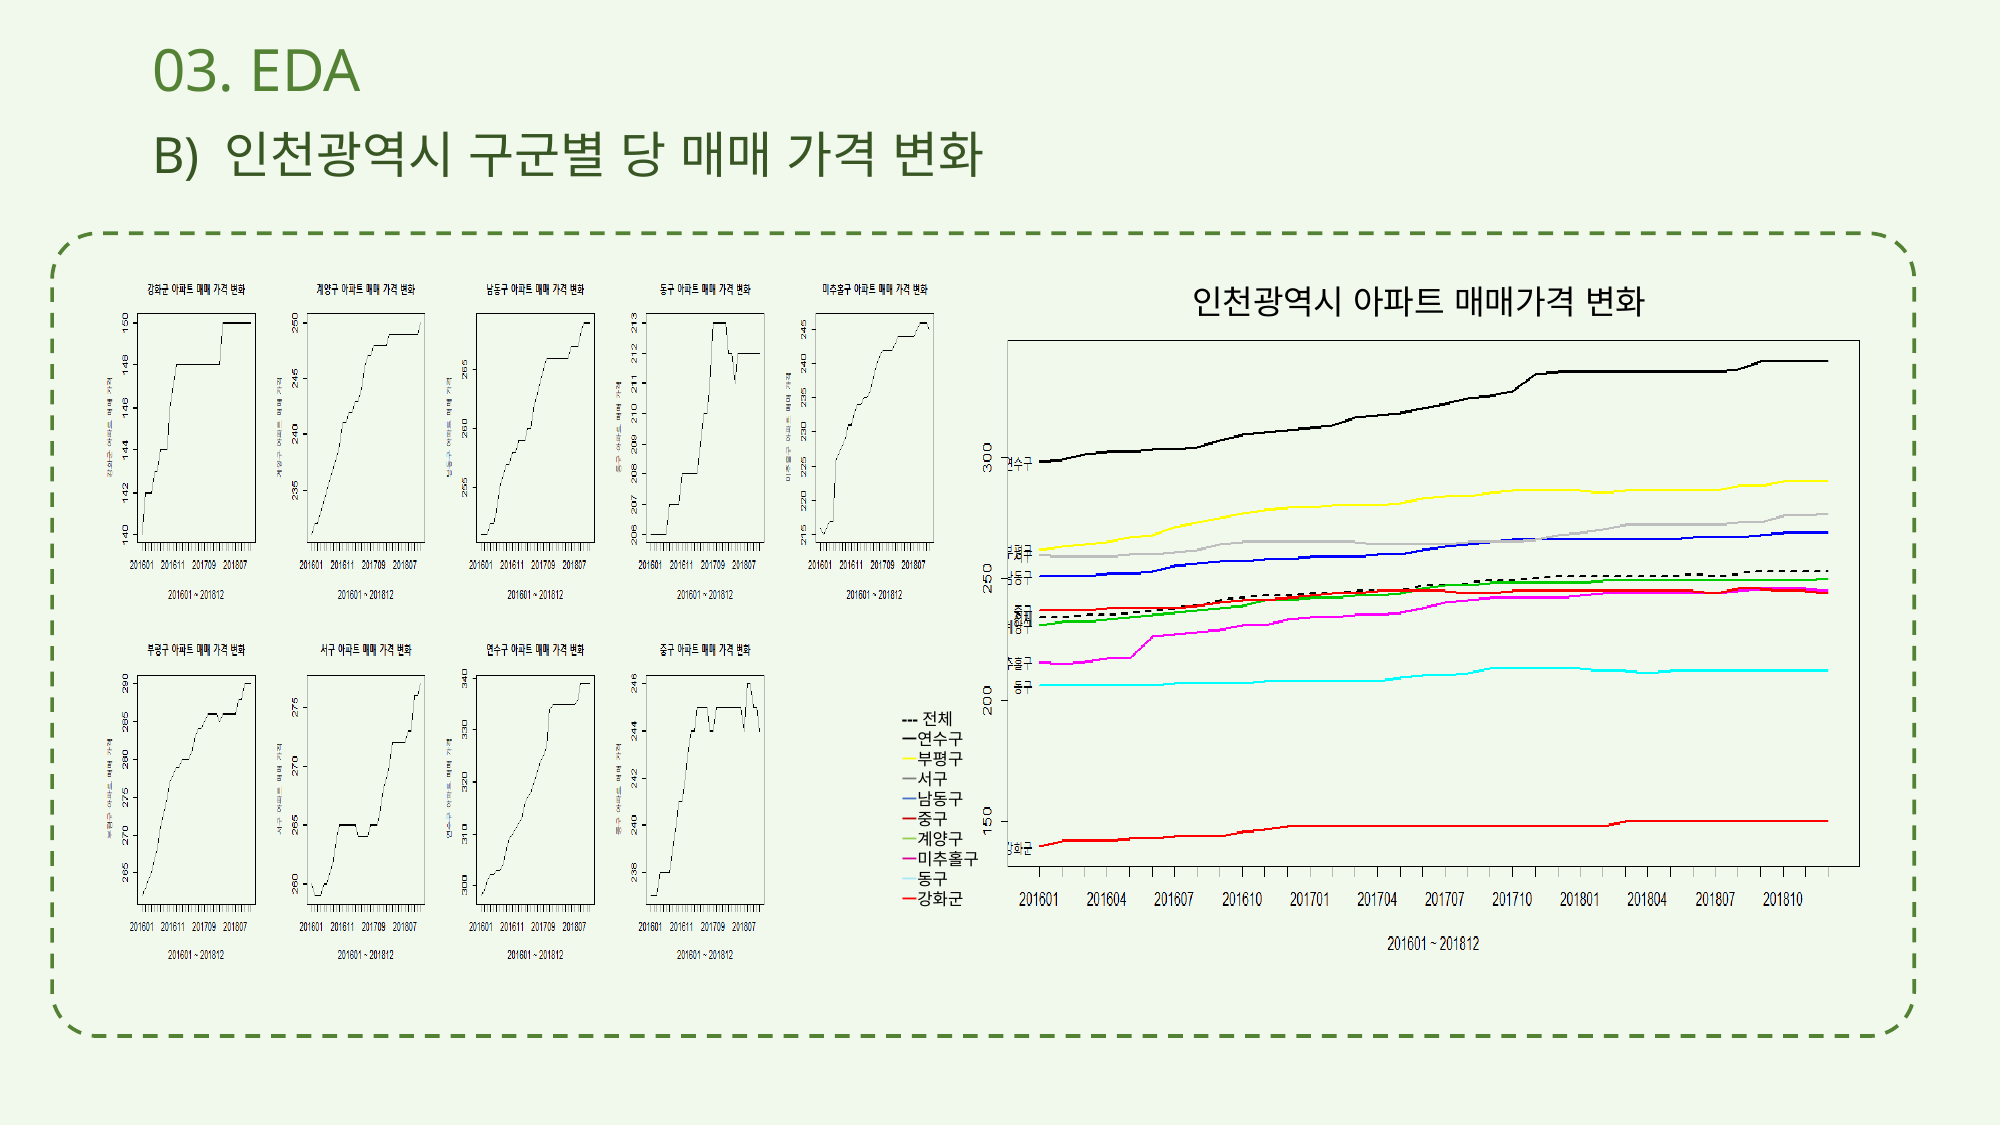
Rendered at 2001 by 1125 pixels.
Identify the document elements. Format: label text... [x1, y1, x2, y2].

text_box 03. EDA [137, 29, 1863, 117]
text_box [51, 232, 1916, 1038]
text_box 인천광역시 아파트 매매가격 변화 [1177, 273, 1662, 320]
picture [103, 256, 1889, 978]
